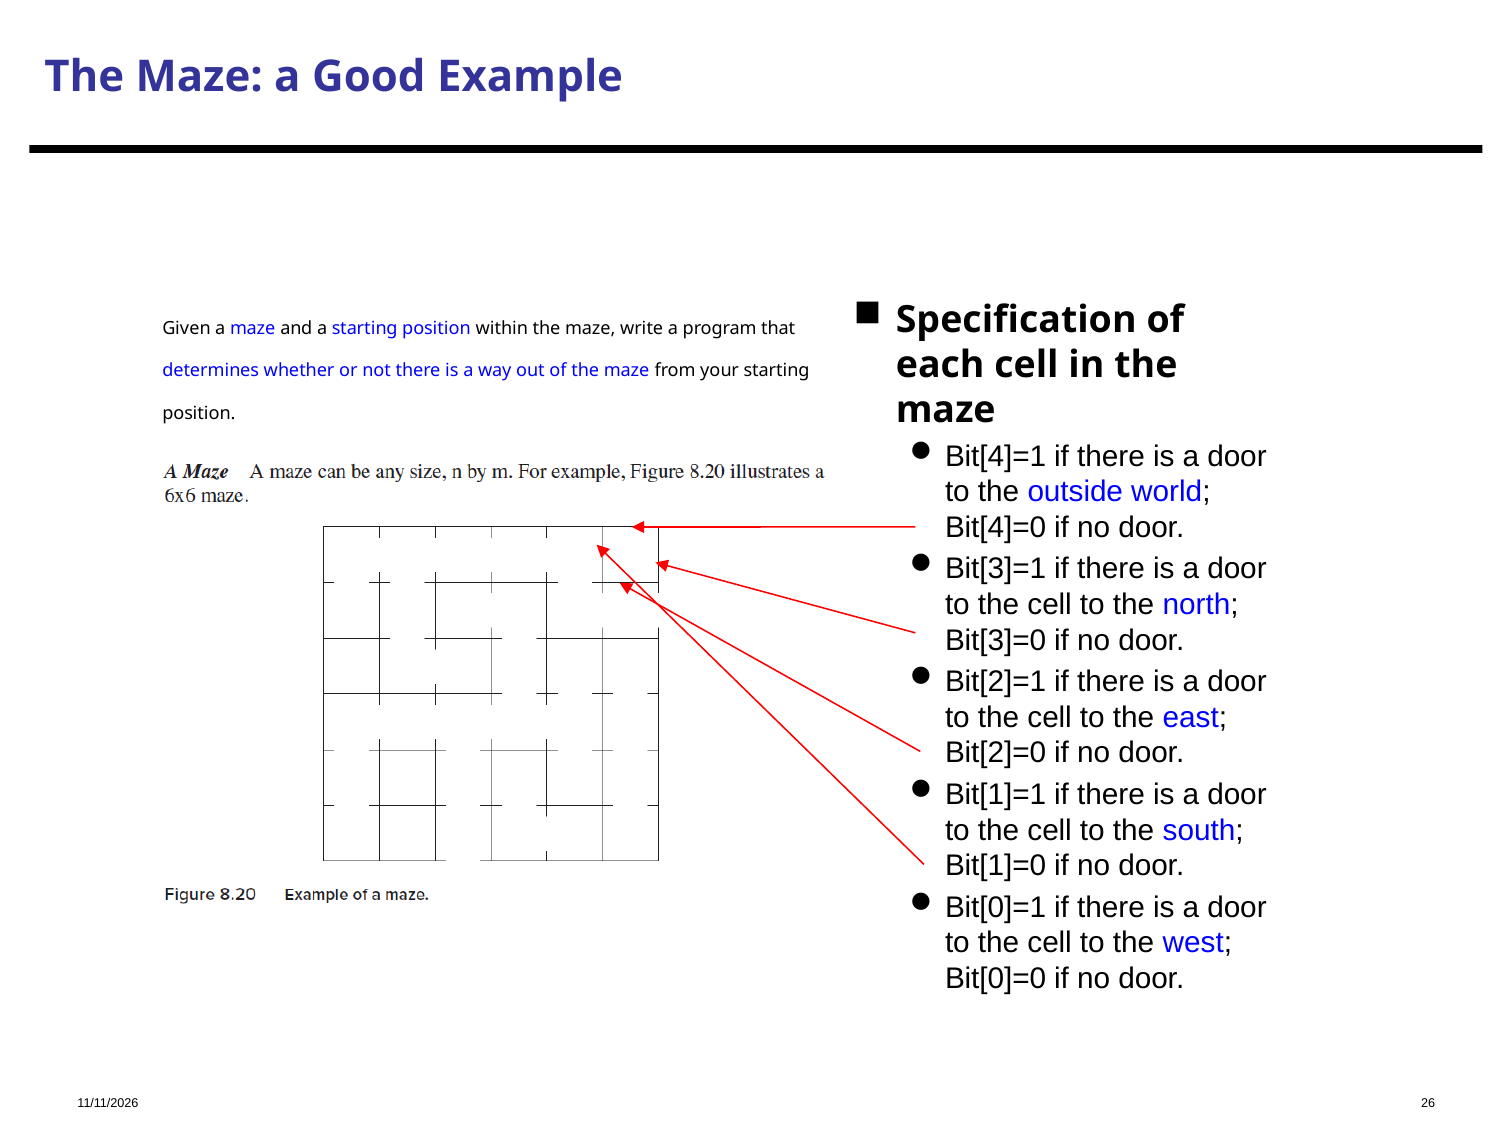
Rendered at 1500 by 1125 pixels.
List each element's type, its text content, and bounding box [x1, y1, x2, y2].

slide_number 26 [999, 1072, 1451, 1113]
title The Maze: a Good Example [29, 11, 1480, 138]
picture [158, 460, 839, 910]
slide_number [62, 1072, 438, 1113]
list Specification of each cell in the maze Bit[4]=1 if there is a door to the outside world; Bit[4]=0 if no door. Bit[3]=1 if there is a door to the cell to the north; Bit[3]=0 if no door. Bit[2]=1 if there is a door to the cell to the east; Bit[2]=0 if no door. Bit[1]=1 if there is a door to the cell to the south; Bit[1]=0 if no door. Bit[0]=1 if there is a door to the cell to the west; Bit[0]=0 if no door. [838, 287, 1298, 936]
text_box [596, 544, 925, 865]
text_box Given a maze and a starting position within the maze, write a program that determines whether or not there is a way out of the maze from your starting position. [147, 287, 828, 431]
